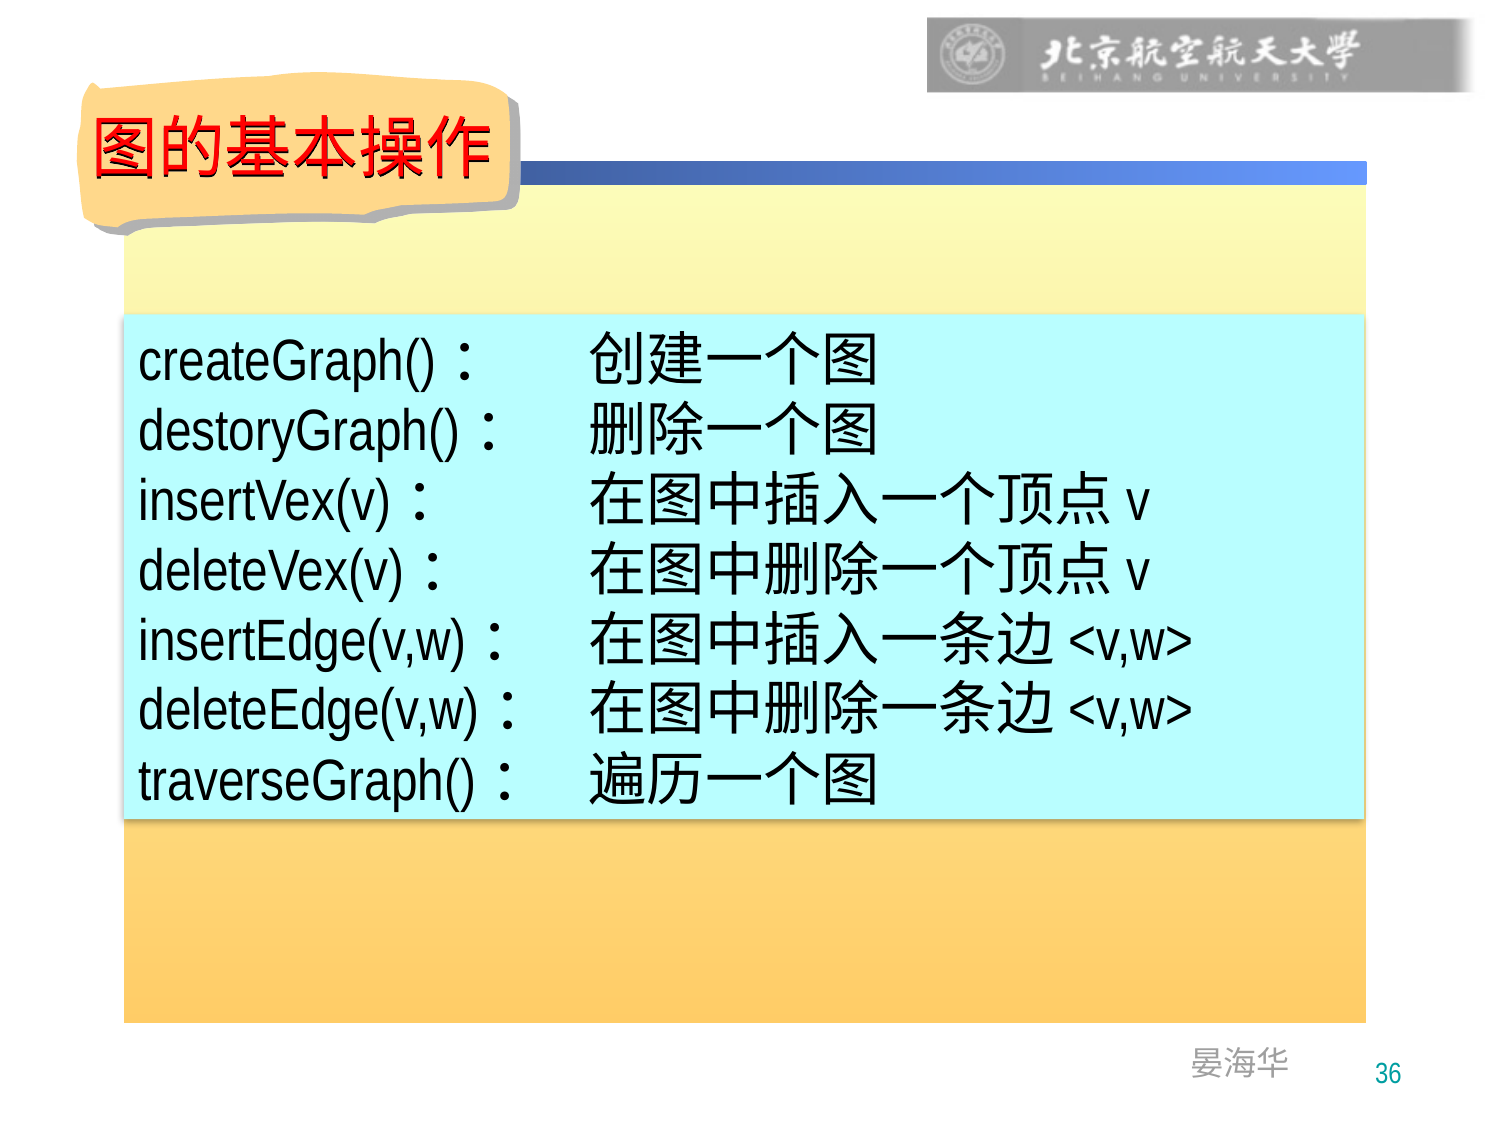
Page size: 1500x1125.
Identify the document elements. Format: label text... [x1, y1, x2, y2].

slide_number 36 [1103, 1021, 1417, 1098]
picture [927, 0, 1500, 102]
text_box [76, 66, 550, 228]
text_box createGraph()： 创建一个图 destoryGraph()： 删除一个图 insertVex(v)： 在图中插入一个顶点v deleteVex(v)： 在图中删除一个顶点v insertEdge(v,w)： 在图中插入一条边<v,w> deleteEdge(v,w)： 在图中删除一条边<v,w> traverseGraph()： 遍历一个图 [123, 314, 1365, 820]
